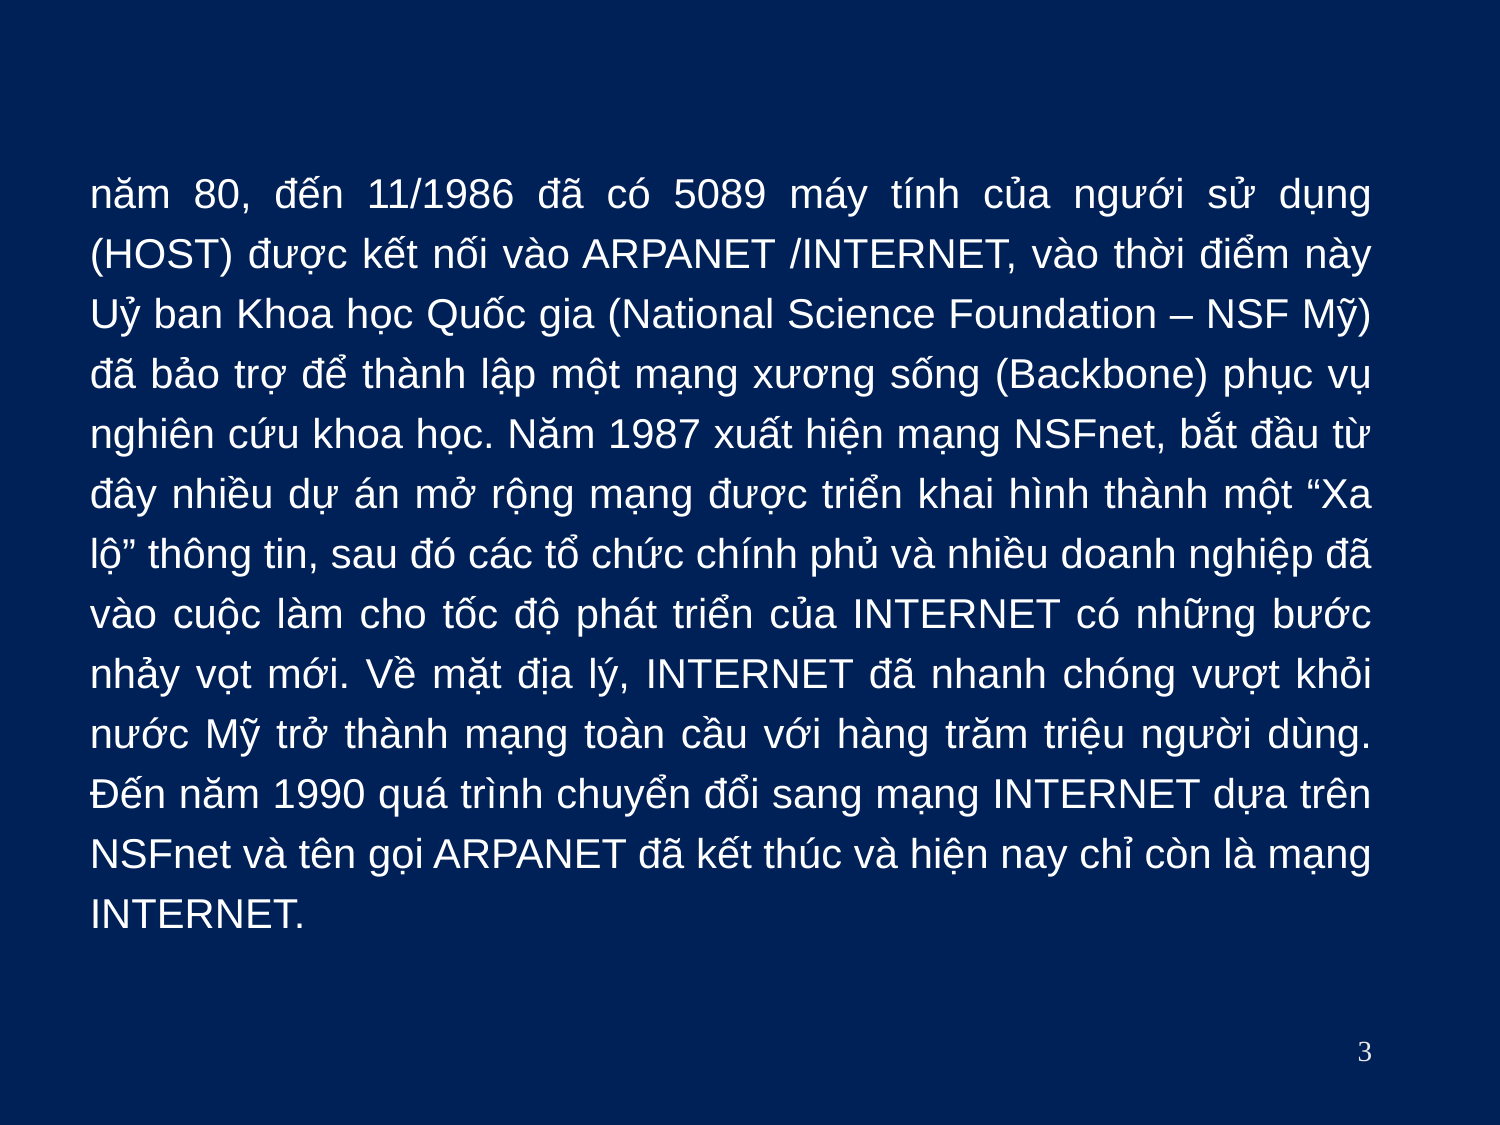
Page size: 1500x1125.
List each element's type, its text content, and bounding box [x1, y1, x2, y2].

slide_number 3 [1074, 1024, 1388, 1101]
text_box năm 80, đến 11/1986 đã có 5089 máy tính của ngưới sử dụng (HOST) được kết nối vào ARPANET /INTERNET, vào thời điểm này Uỷ ban Khoa học Quốc gia (National Science Foundation – NSF Mỹ) đã bảo trợ để thành lập một mạng xương sống (Backbone) phục vụ nghiên cứu khoa học. Năm 1987 xuất hiện mạng NSFnet, bắt đầu từ đây nhiều dự án mở rộng mạng được triển khai hình thành một “Xa lộ” thông tin, sau đó các tổ chức chính phủ và nhiều doanh nghiệp đã vào cuộc làm cho tốc độ phát triển của INTERNET có những bước nhảy vọt mới. Về mặt địa lý, INTERNET đã nhanh chóng vượt khỏi nước Mỹ trở thành mạng toàn cầu với hàng trăm triệu người dùng. Đến năm 1990 quá trình chuyển đổi sang mạng INTERNET dựa trên NSFnet và tên gọi ARPANET đã kết thúc và hiện nay chỉ còn là mạng INTERNET. [75, 149, 1388, 945]
